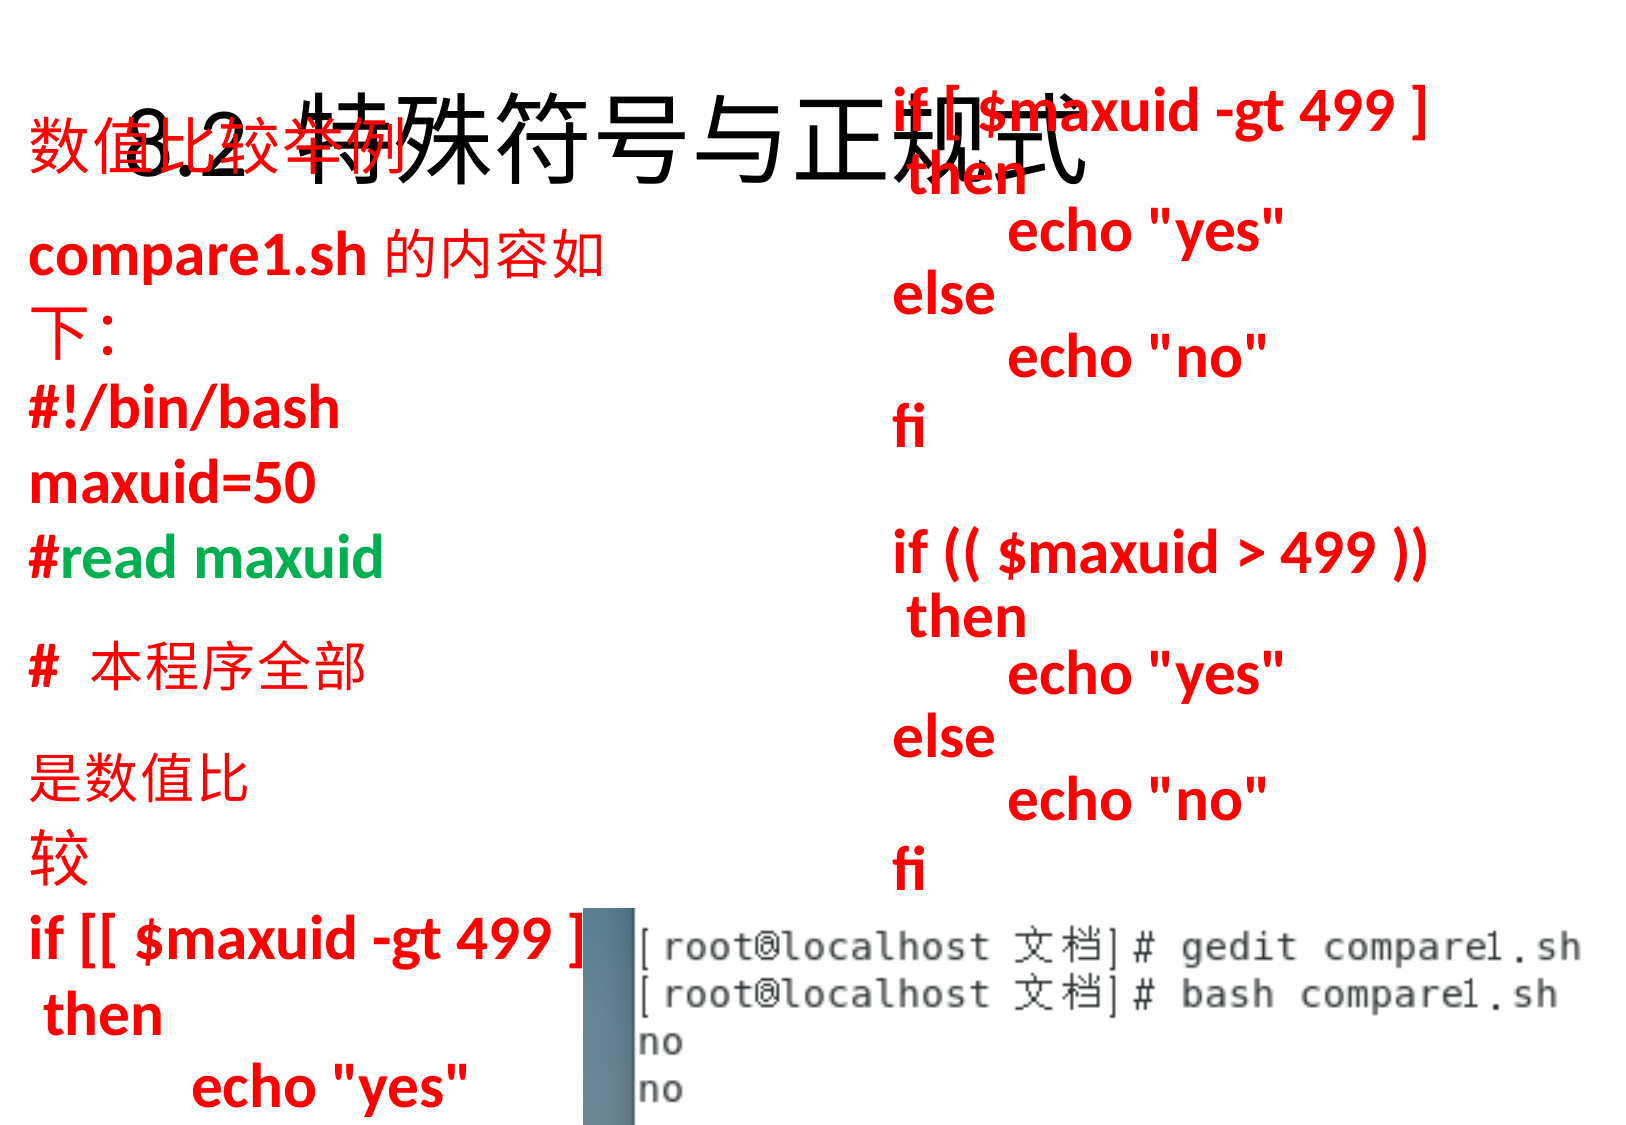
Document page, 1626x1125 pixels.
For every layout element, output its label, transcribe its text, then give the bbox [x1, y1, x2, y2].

picture [583, 908, 1607, 1125]
title 8.2 特殊符号与正规式 [121, 40, 1625, 231]
text_box 数值比较举例 compare1.sh的内容如 下： #!/bin/bash maxuid=50 #read maxuid # 本程序全部是数值比 较 if [[ $maxuid -gt 499 ]] then echo "yes" else echo "no" fi [26, 105, 649, 1125]
text_box if [ $maxuid -gt 499 ] then echo "yes" else echo "no" fi if (( $maxuid > 499 )) then echo "yes" else echo "no" fi [890, 66, 1437, 903]
